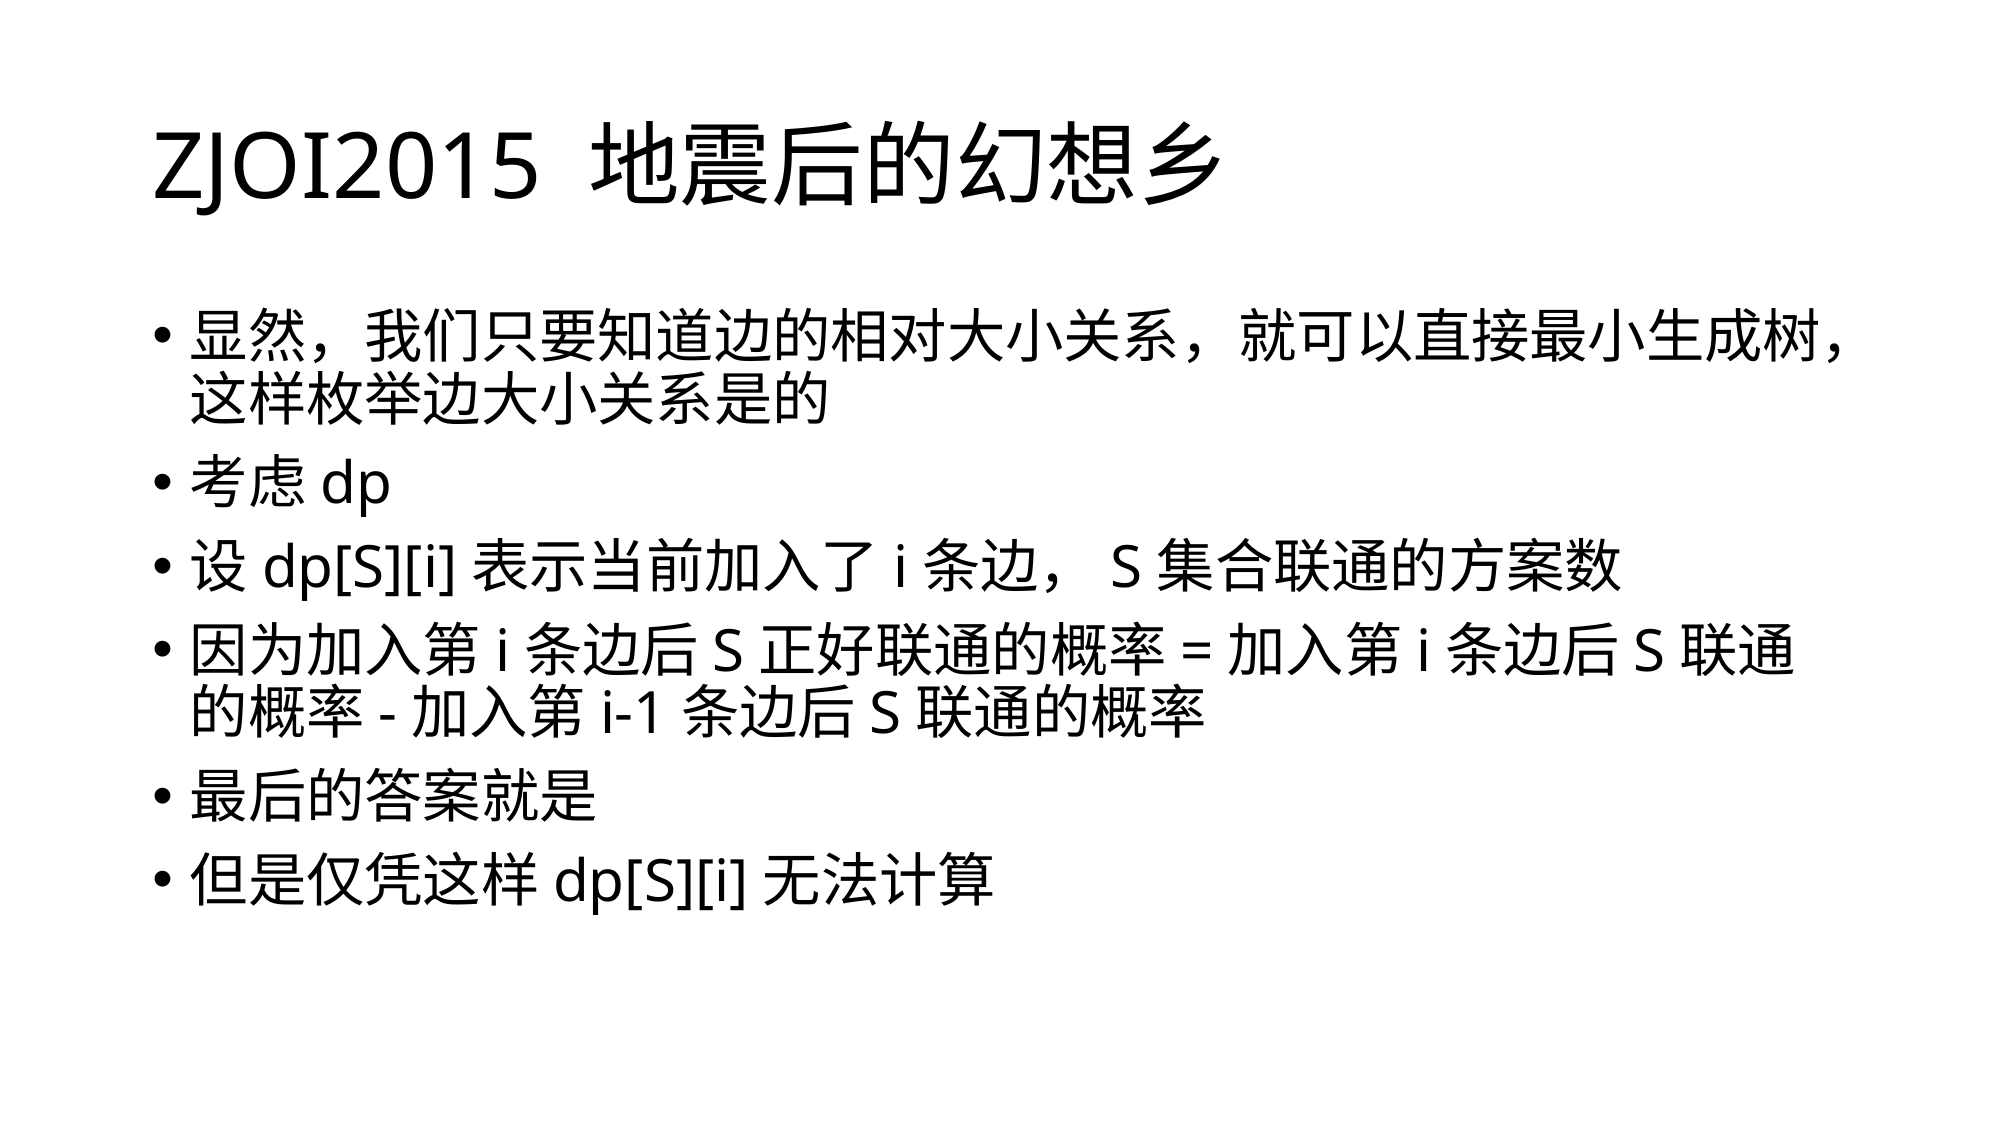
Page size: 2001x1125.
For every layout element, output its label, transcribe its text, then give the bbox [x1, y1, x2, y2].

title ZJOI2015 地震后的幻想乡 [137, 59, 1863, 278]
